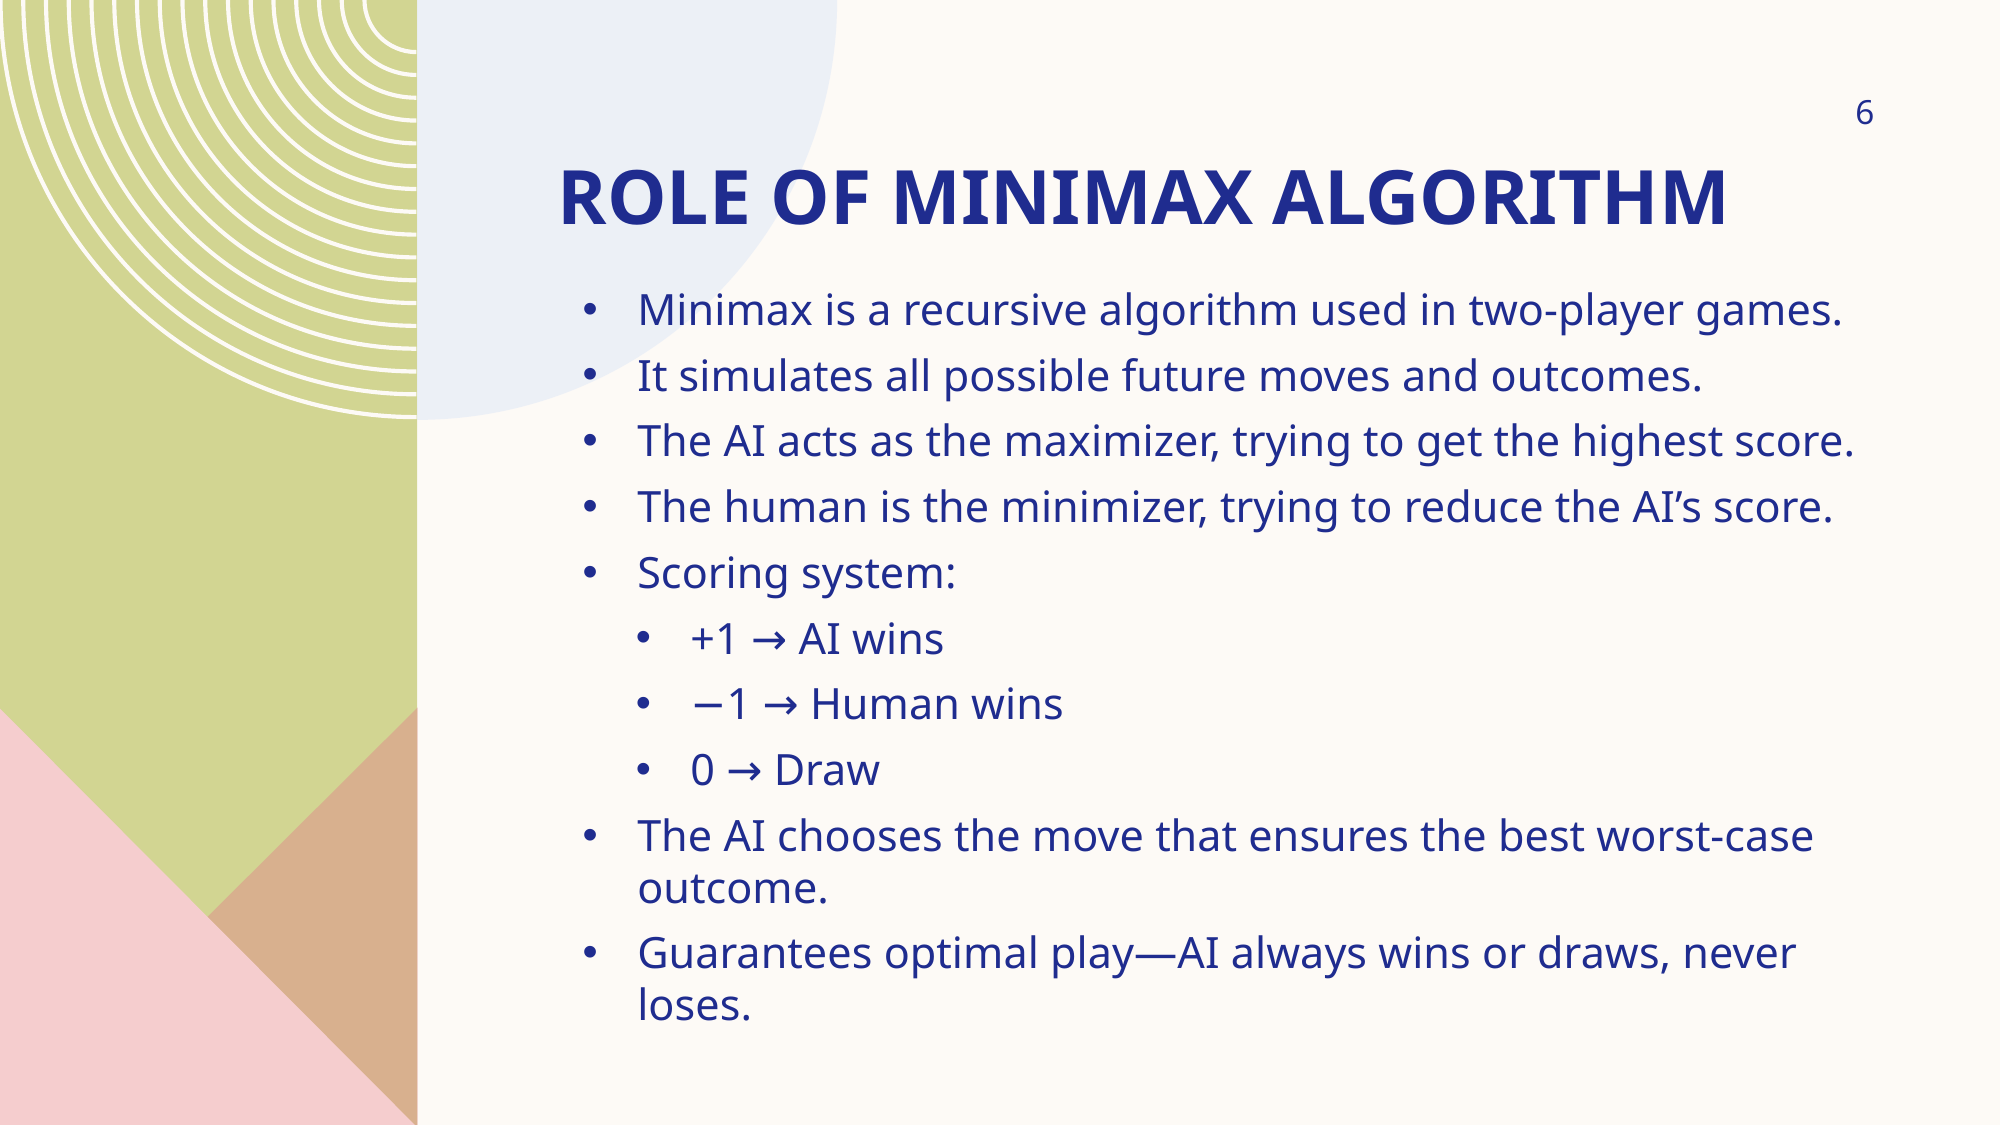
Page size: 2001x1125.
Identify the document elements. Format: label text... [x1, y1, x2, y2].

list Minimax is a recursive algorithm used in two-player games. It simulates all possible future moves and outcomes. The AI acts as the maximizer, trying to get the highest score. The human is the minimizer, trying to reduce the AI’s score. Scoring system: +1 → AI wins −1 → Human wins 0 → Draw The AI chooses the move that ensures the best worst-case outcome. Guarantees optimal play—AI always wins or draws, never loses. [567, 282, 1875, 1050]
slide_number 6 [1699, 75, 1875, 153]
title Role of Minimax Algorithm [542, 76, 1850, 240]
